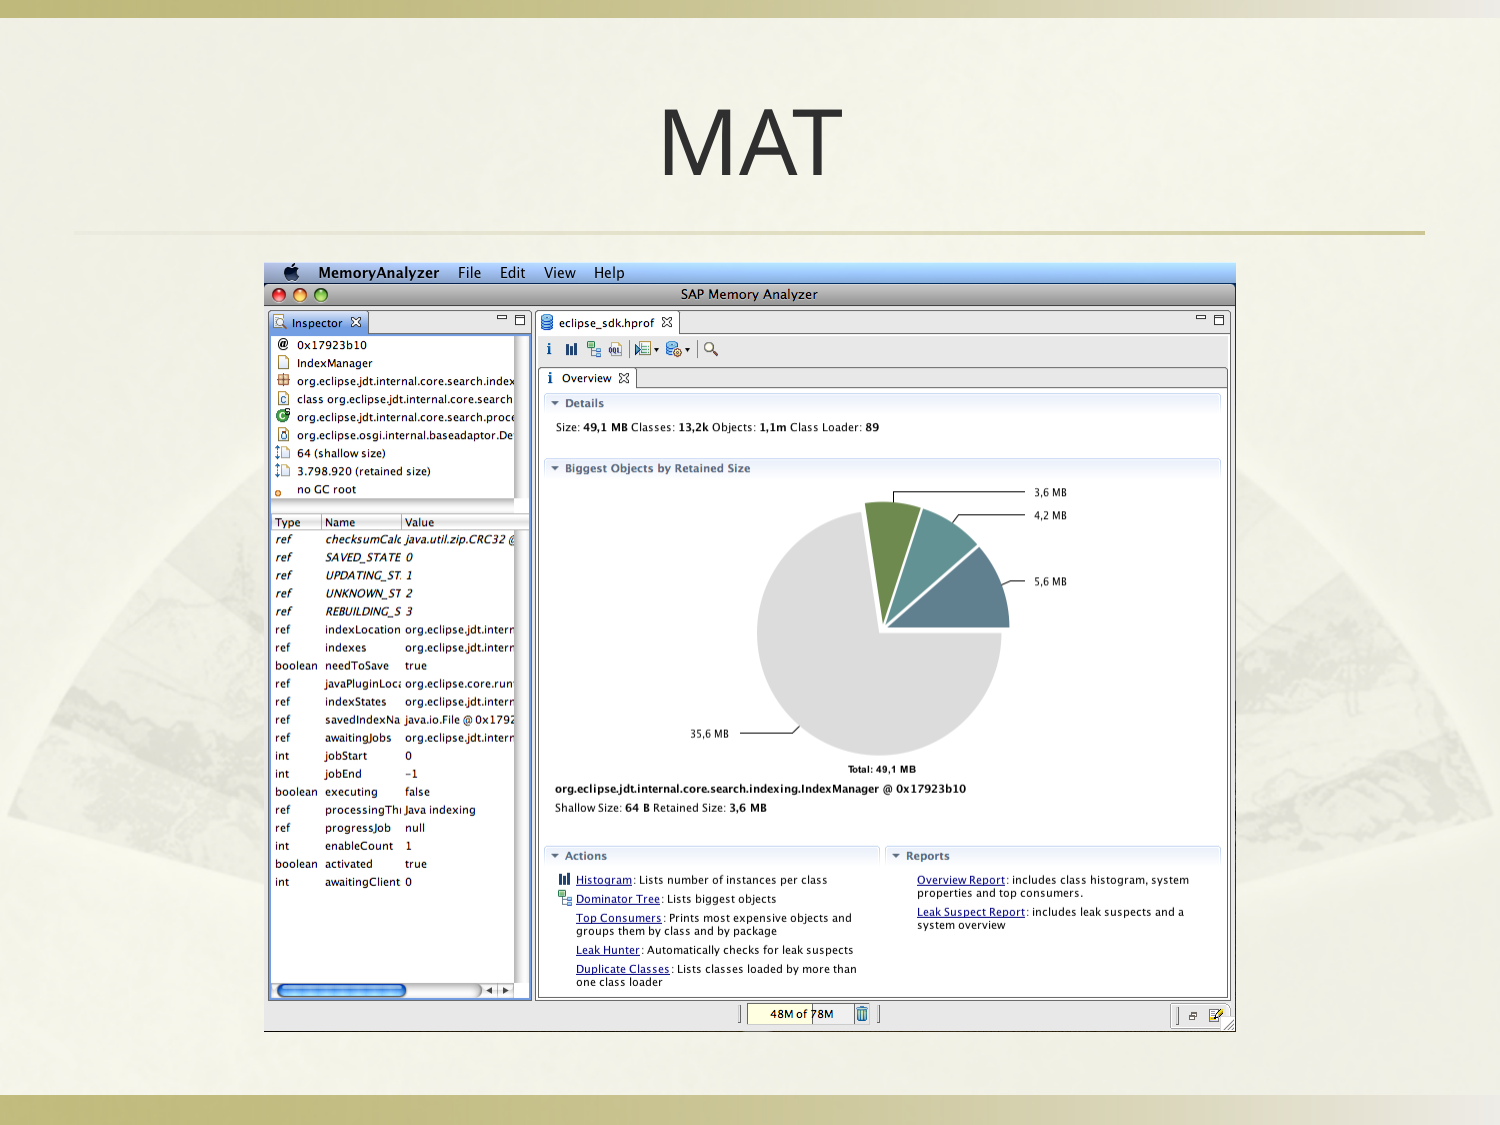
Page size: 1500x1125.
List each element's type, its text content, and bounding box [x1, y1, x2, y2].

title MAT [75, 45, 1425, 233]
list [263, 261, 1237, 1032]
